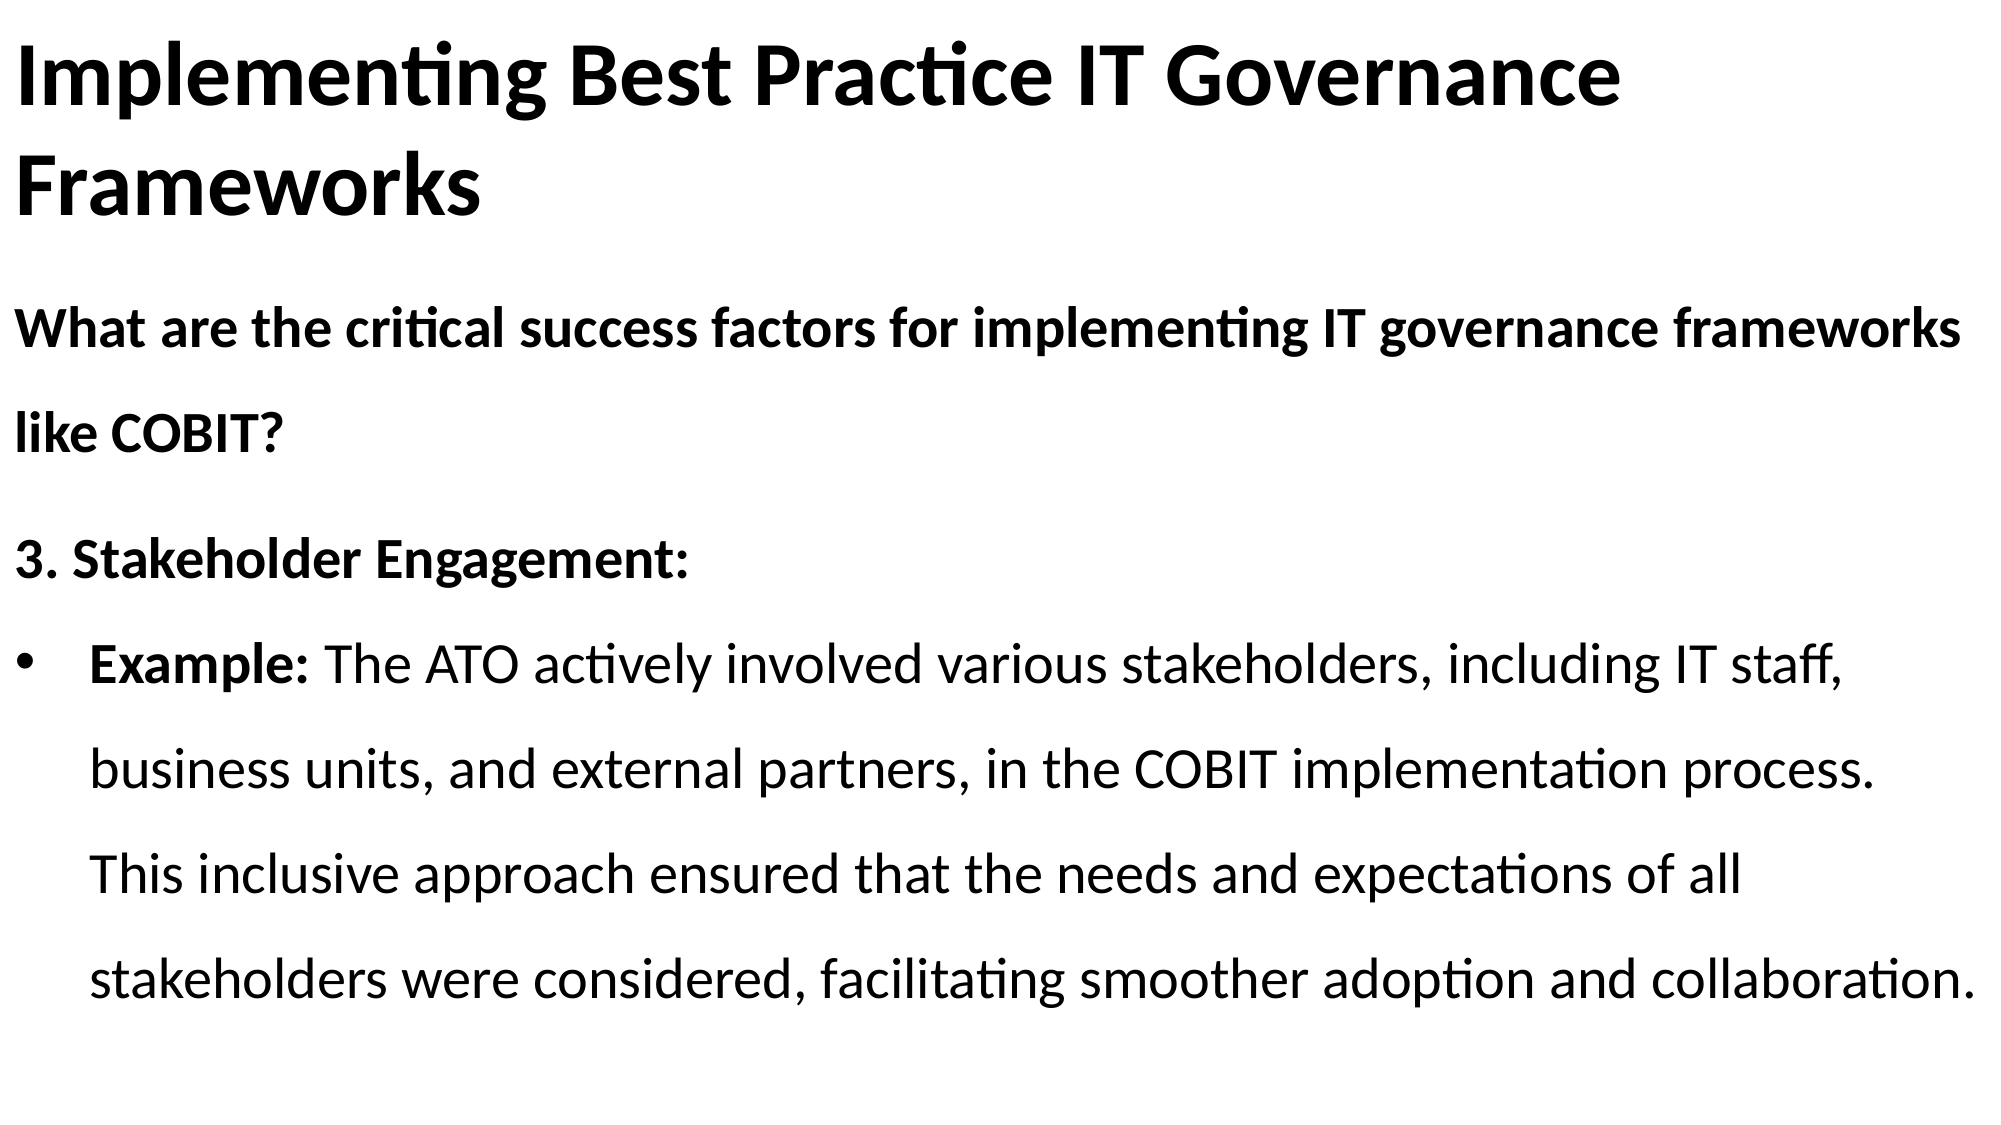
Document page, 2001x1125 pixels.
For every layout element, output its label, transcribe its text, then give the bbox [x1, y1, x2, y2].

text_box 3. Stakeholder Engagement: Example: The ATO actively involved various stakeholders, including IT staff, business units, and external partners, in the COBIT implementation process. This inclusive approach ensured that the needs and expectations of all stakeholders were considered, facilitating smoother adoption and collaboration. [0, 478, 2000, 1018]
title Implementing Best Practice IT Governance Frameworks [0, 0, 2000, 246]
text_box What are the critical success factors for implementing IT governance frameworks like COBIT? [0, 246, 2000, 472]
